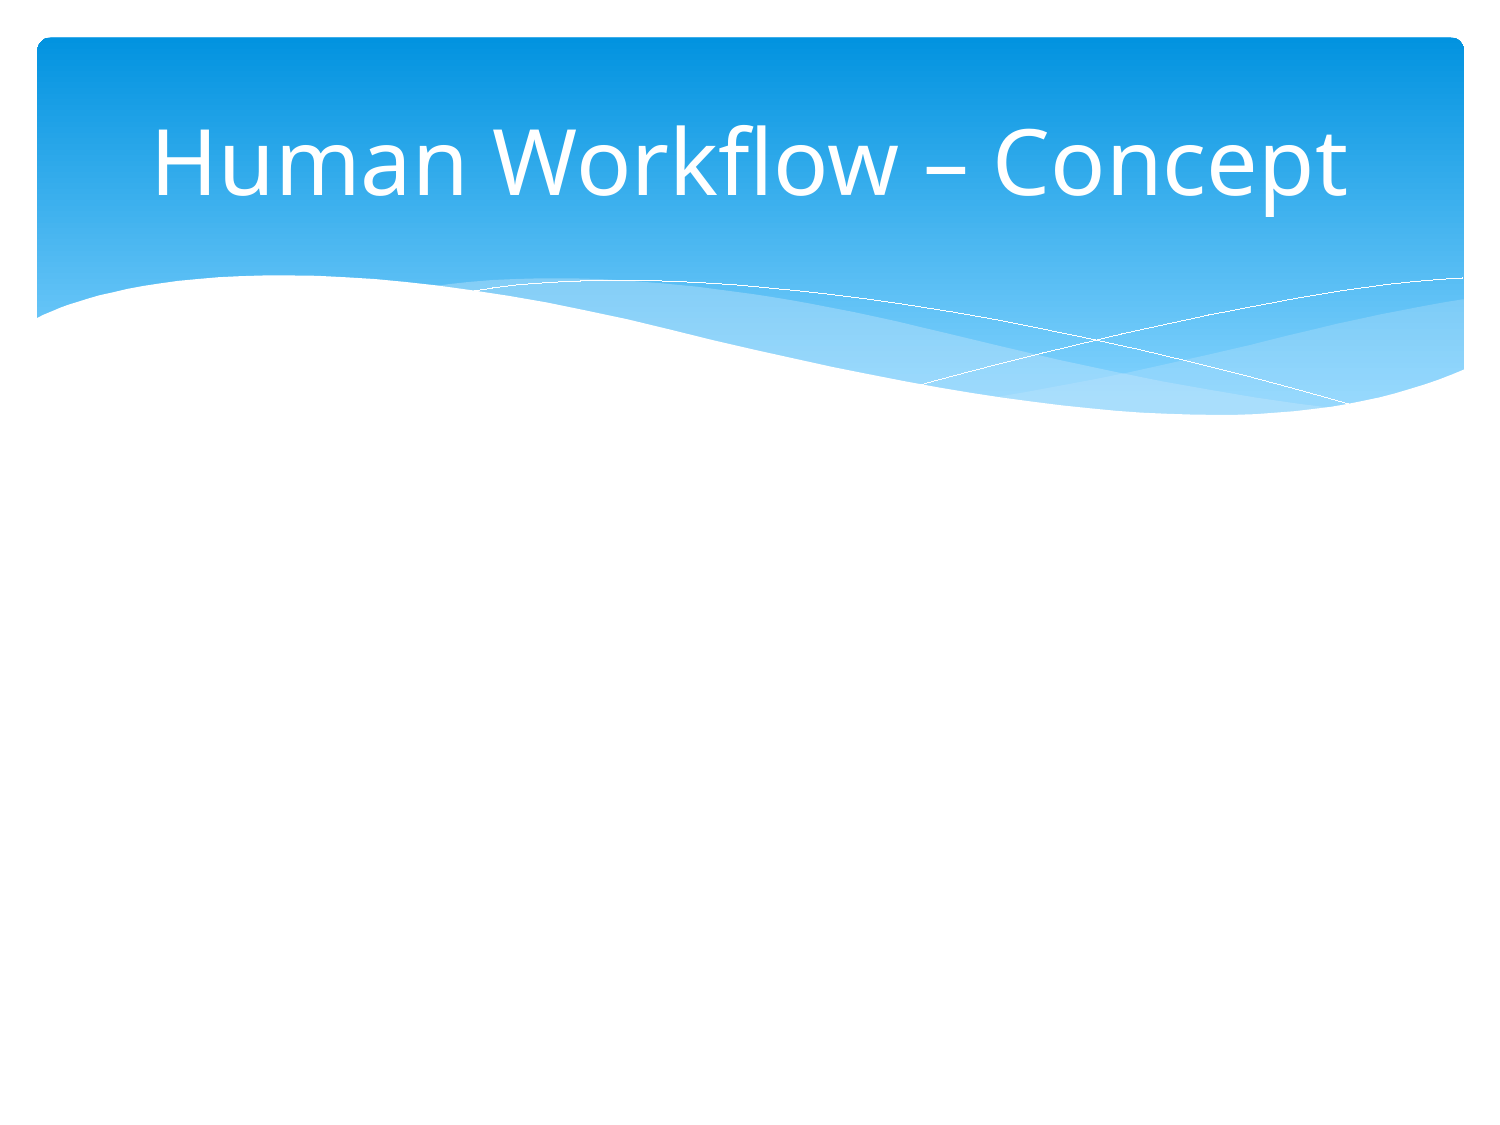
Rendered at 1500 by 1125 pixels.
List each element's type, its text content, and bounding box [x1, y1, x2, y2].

title Human Workflow – Concept [75, 55, 1425, 261]
